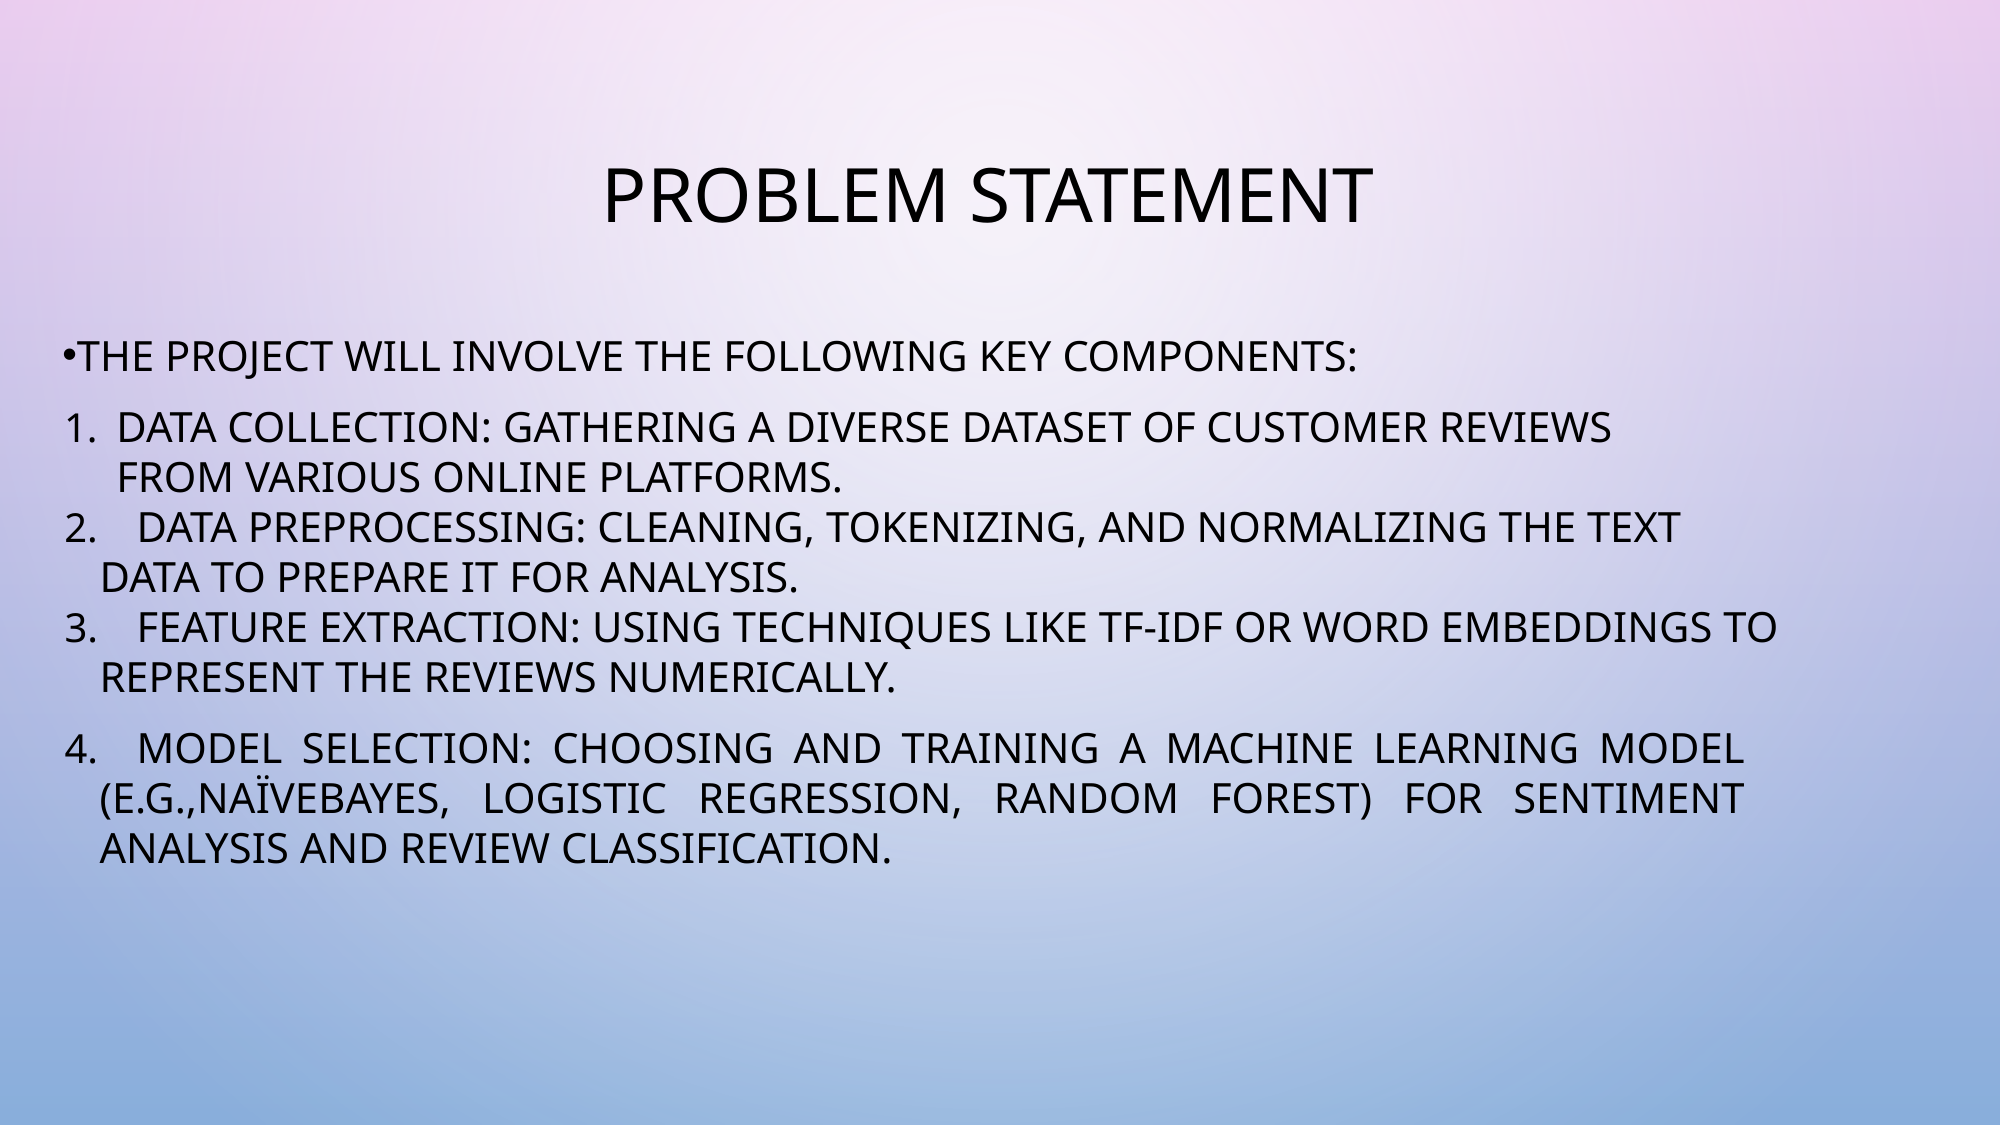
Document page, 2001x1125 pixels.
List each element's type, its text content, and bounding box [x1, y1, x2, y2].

title PROBLEM STATEMENT [124, 56, 1851, 279]
list The project will involve the following key components: Data Collection: Gathering a diverse dataset of customer reviews from various online platforms. Data Preprocessing: Cleaning, tokenizing, and normalizing the text data to prepare it for analysis. Feature Extraction: Using techniques like TF-IDF or word embeddings to represent the reviews numerically. Model Selection: Choosing and training a machine learning model (e.g.,NaïveBayes, Logistic REGRESSION, RANDOM FOREST) for sentiment analysis and review classification. [62, 279, 1888, 920]
